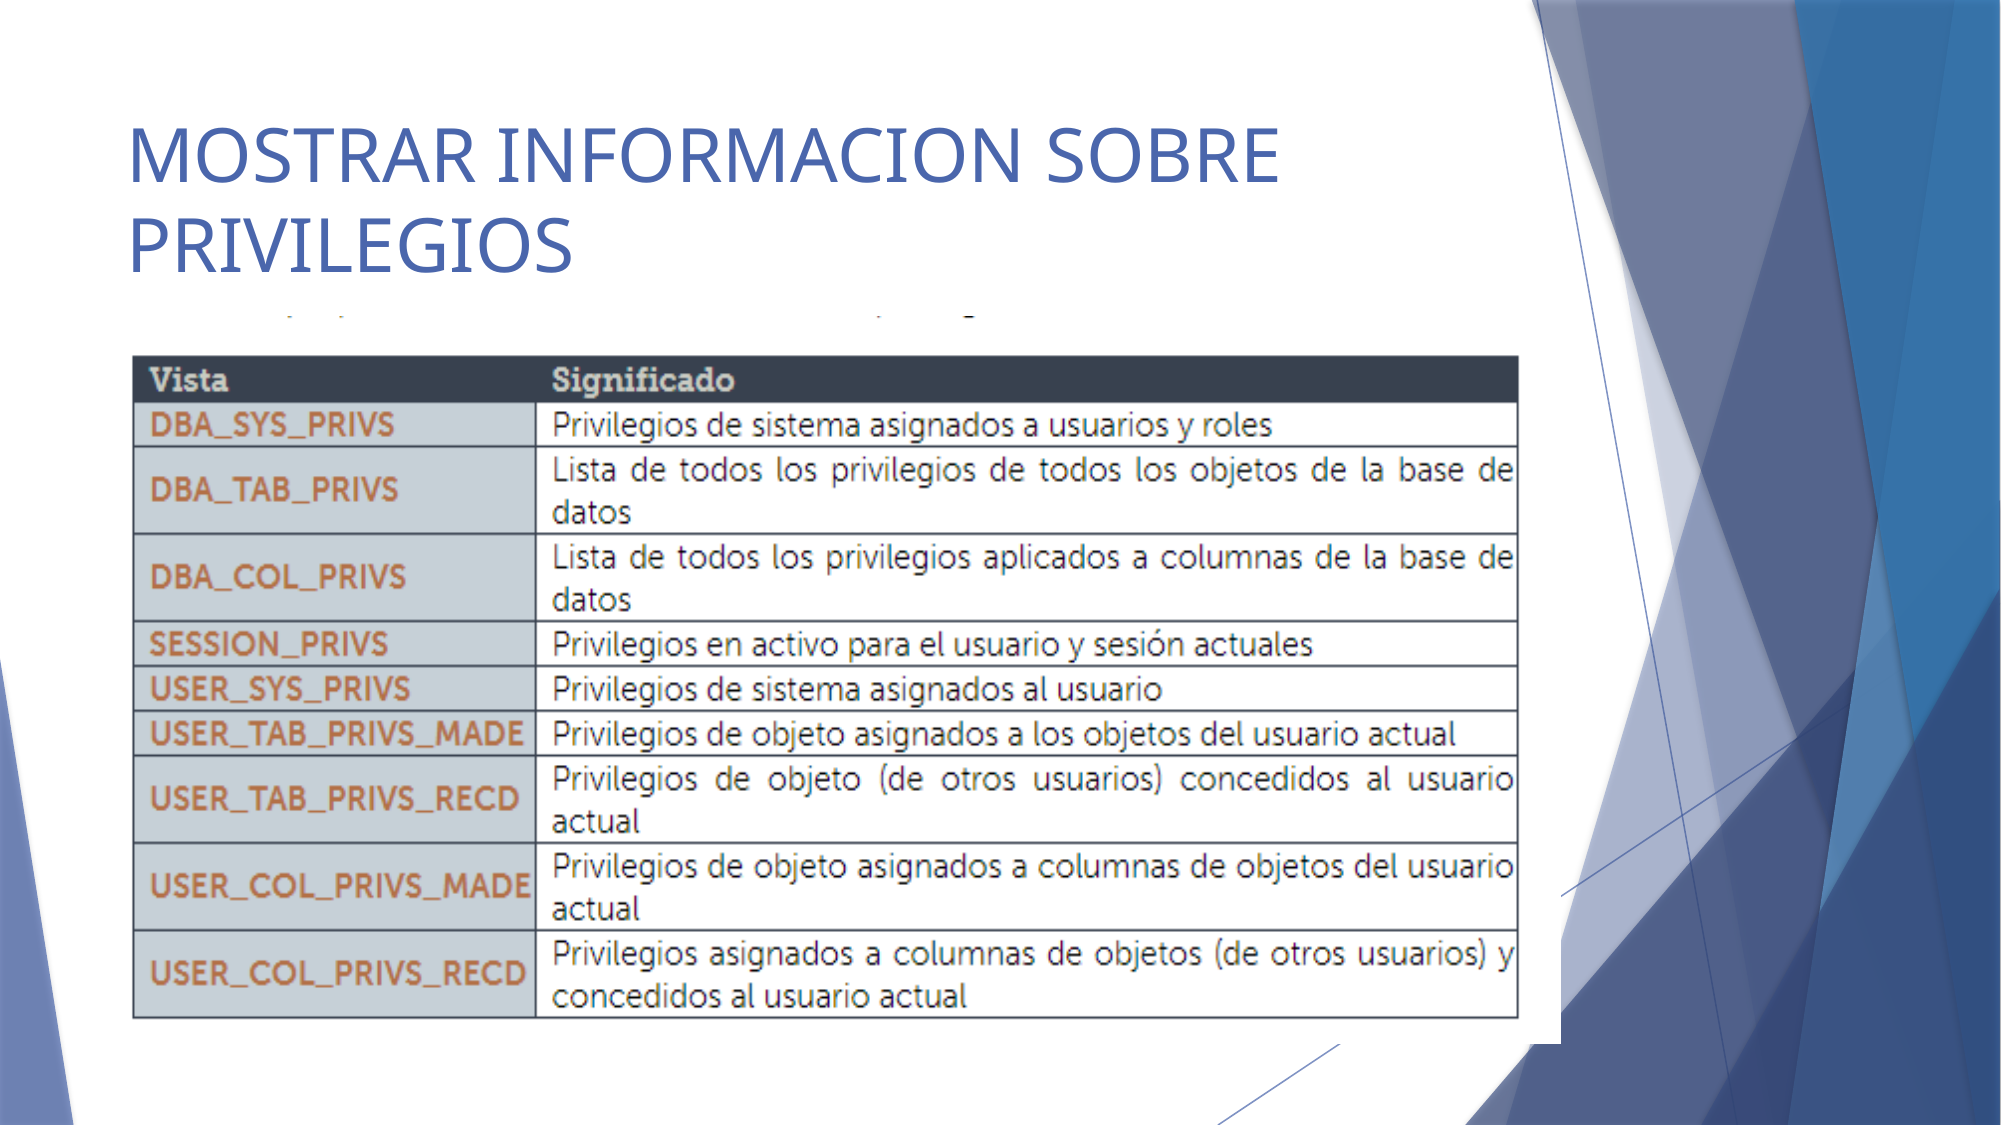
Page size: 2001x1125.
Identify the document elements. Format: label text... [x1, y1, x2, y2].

picture [110, 316, 1562, 1045]
title MOSTRAR INFORMACION SOBRE PRIVILEGIOS [111, 99, 1522, 315]
